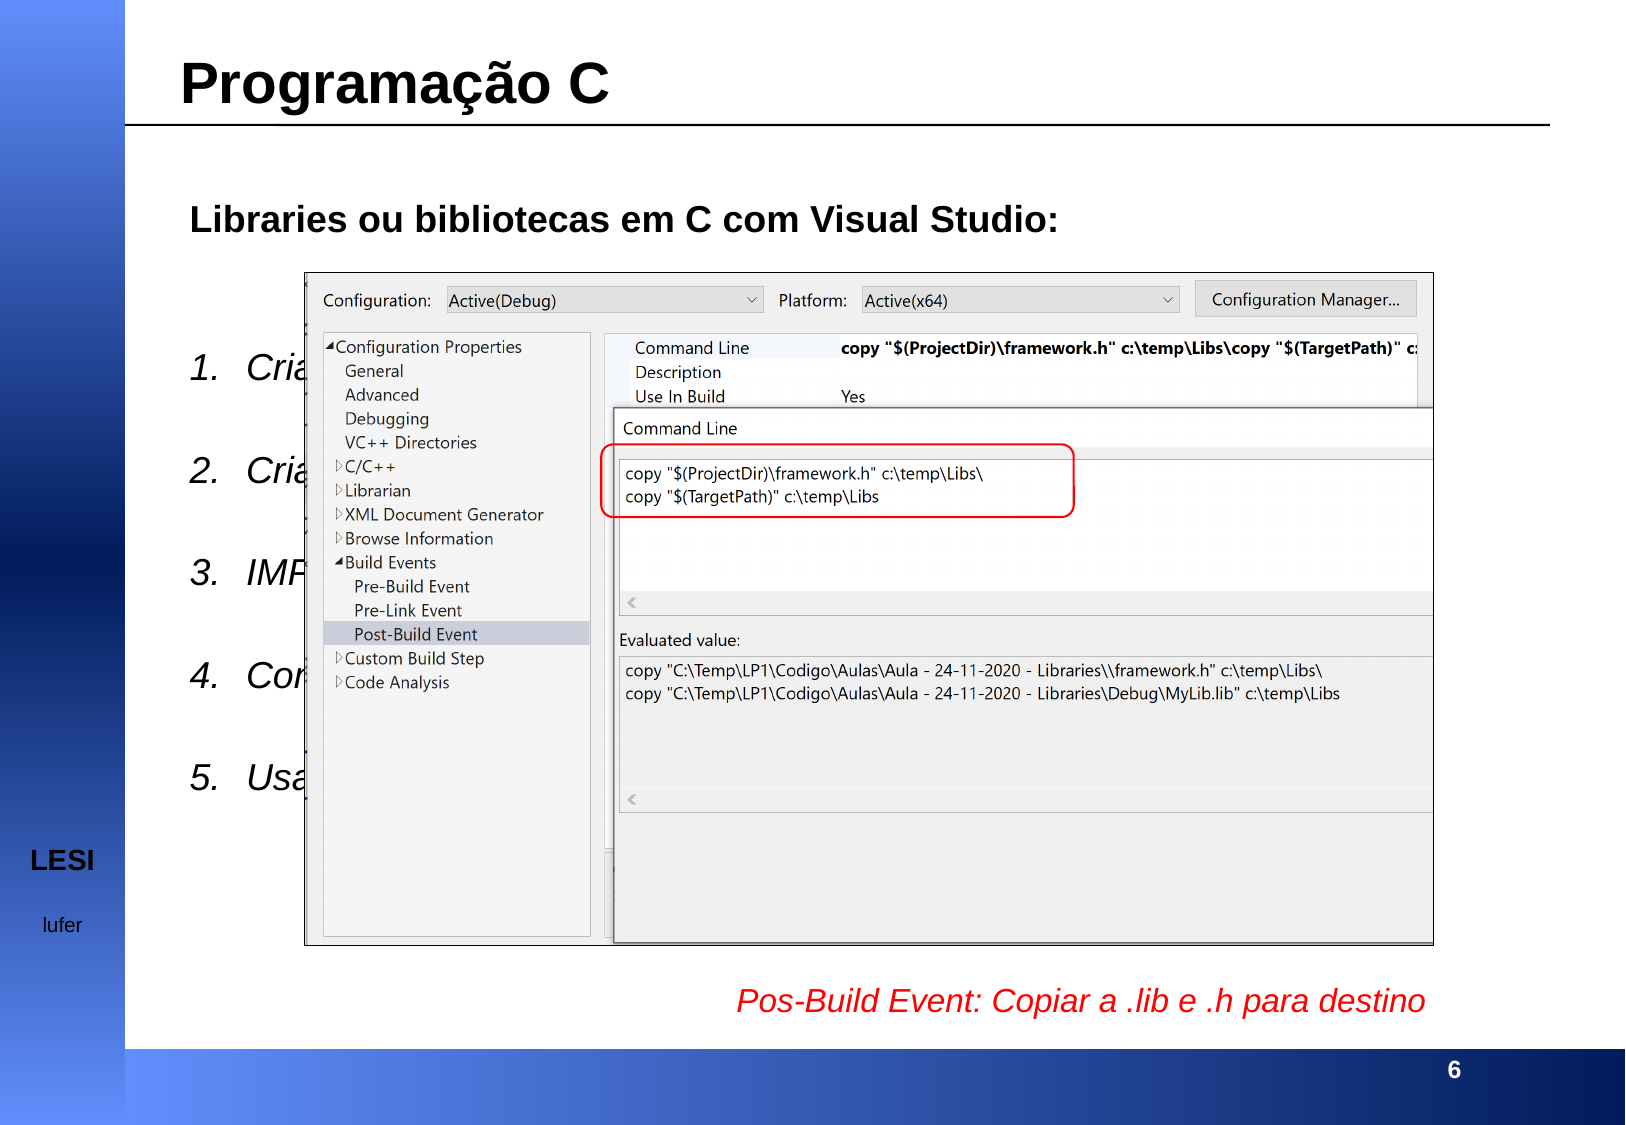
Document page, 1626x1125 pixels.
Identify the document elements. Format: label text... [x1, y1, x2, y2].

text_box Programação C [165, 37, 626, 123]
text_box Libraries ou bibliotecas em C com Visual Studio: [174, 187, 1167, 248]
picture [304, 272, 1435, 947]
text_box Pos-Build Event: Copiar a .lib e .h para destino [721, 972, 1443, 1027]
text_box Criar lib Criar INTERFACE da Library (file.h) IMPLEMENTAR Library (file.c) Configurar o novo projeto para usar a library Usar a library [174, 335, 299, 806]
